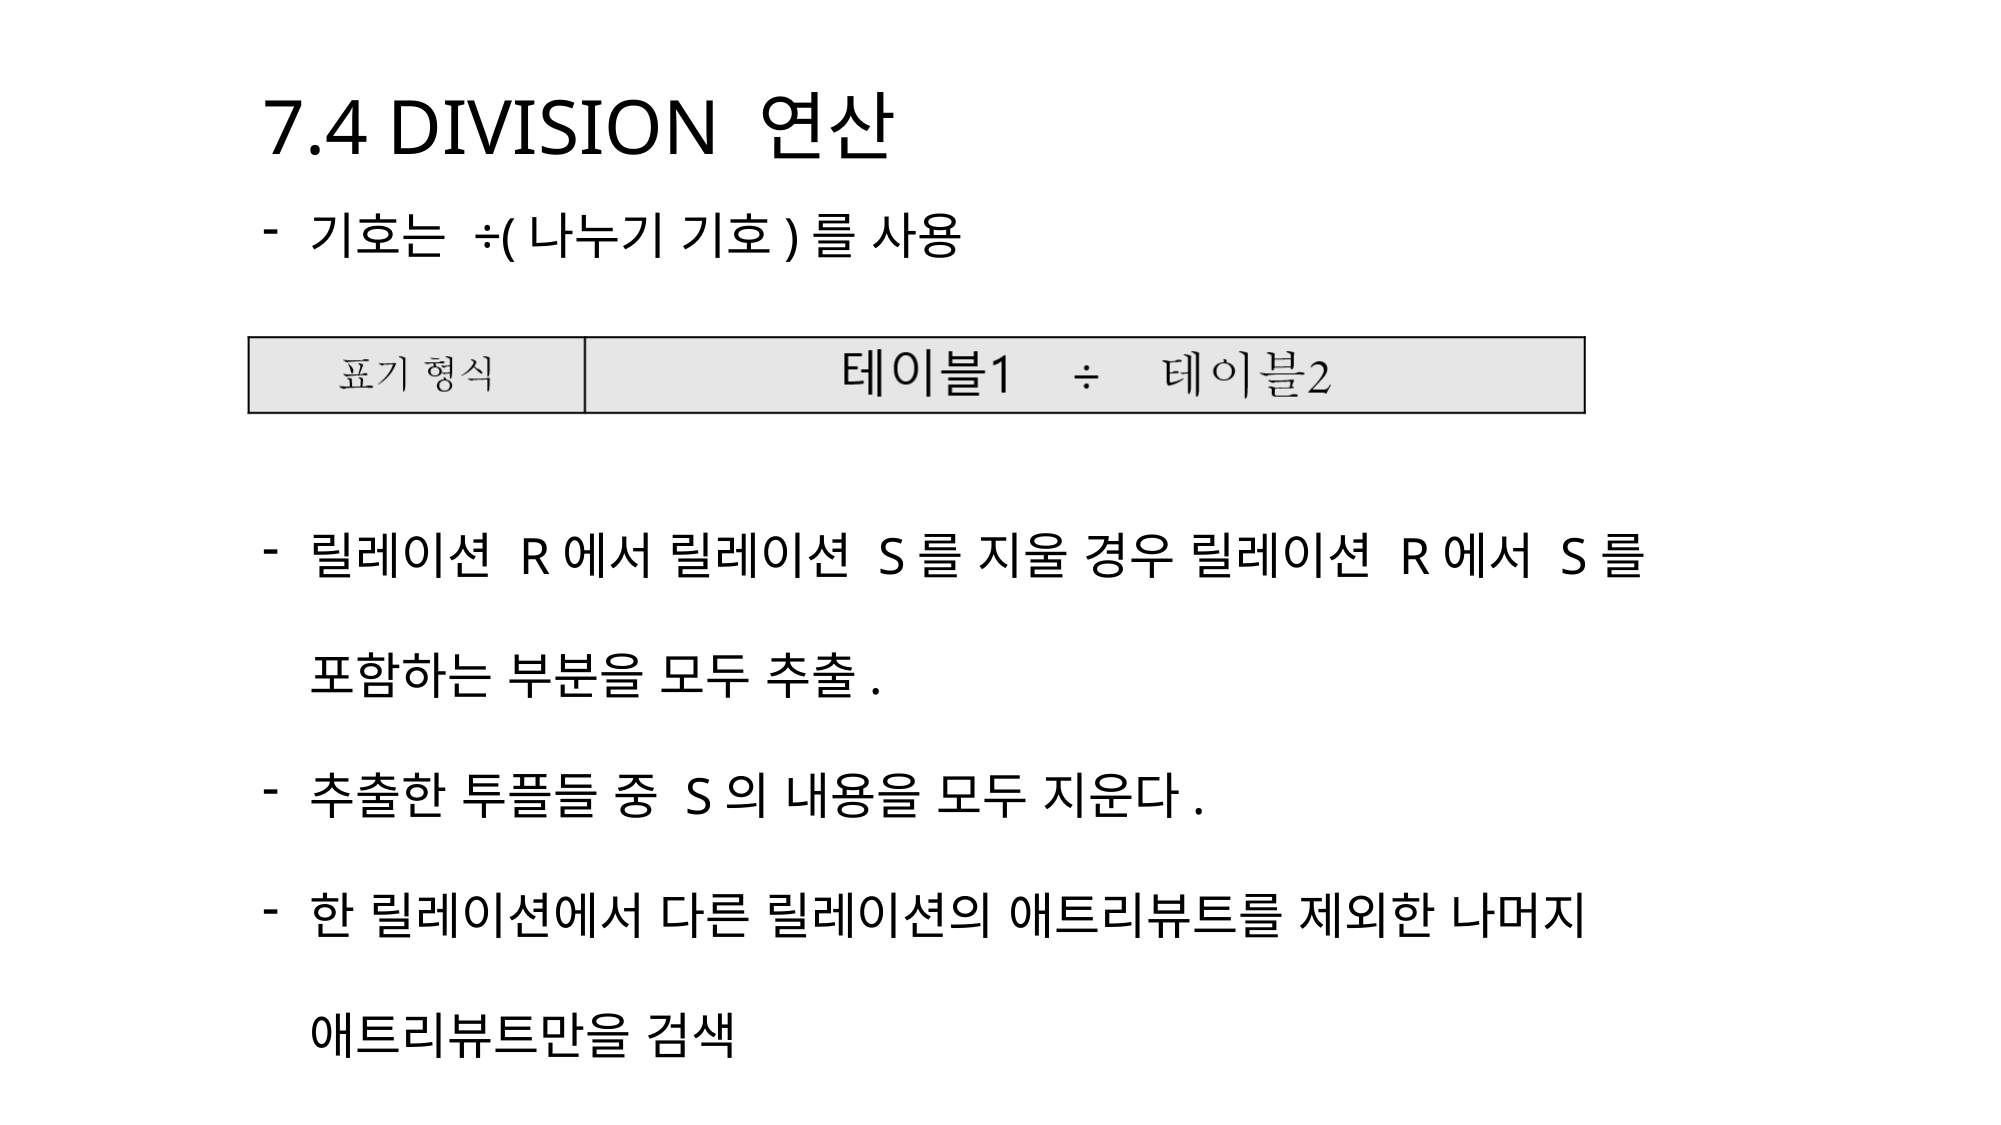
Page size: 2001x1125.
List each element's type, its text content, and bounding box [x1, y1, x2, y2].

text_box 7.4 DIVISION 연산 [247, 72, 1826, 177]
picture [247, 324, 1587, 438]
text_box 릴레이션 R에서 릴레이션 S를 지울 경우 릴레이션 R에서 S를 포함하는 부분을 모두 추출. 추출한 투플들 중 S의 내용을 모두 지운다. 한 릴레이션에서 다른 릴레이션의 애트리뷰트를 제외한 나머지 애트리뷰트만을 검색 [247, 457, 1747, 1072]
text_box 기호는 ÷(나누기 기호)를 사용 [247, 196, 1747, 272]
